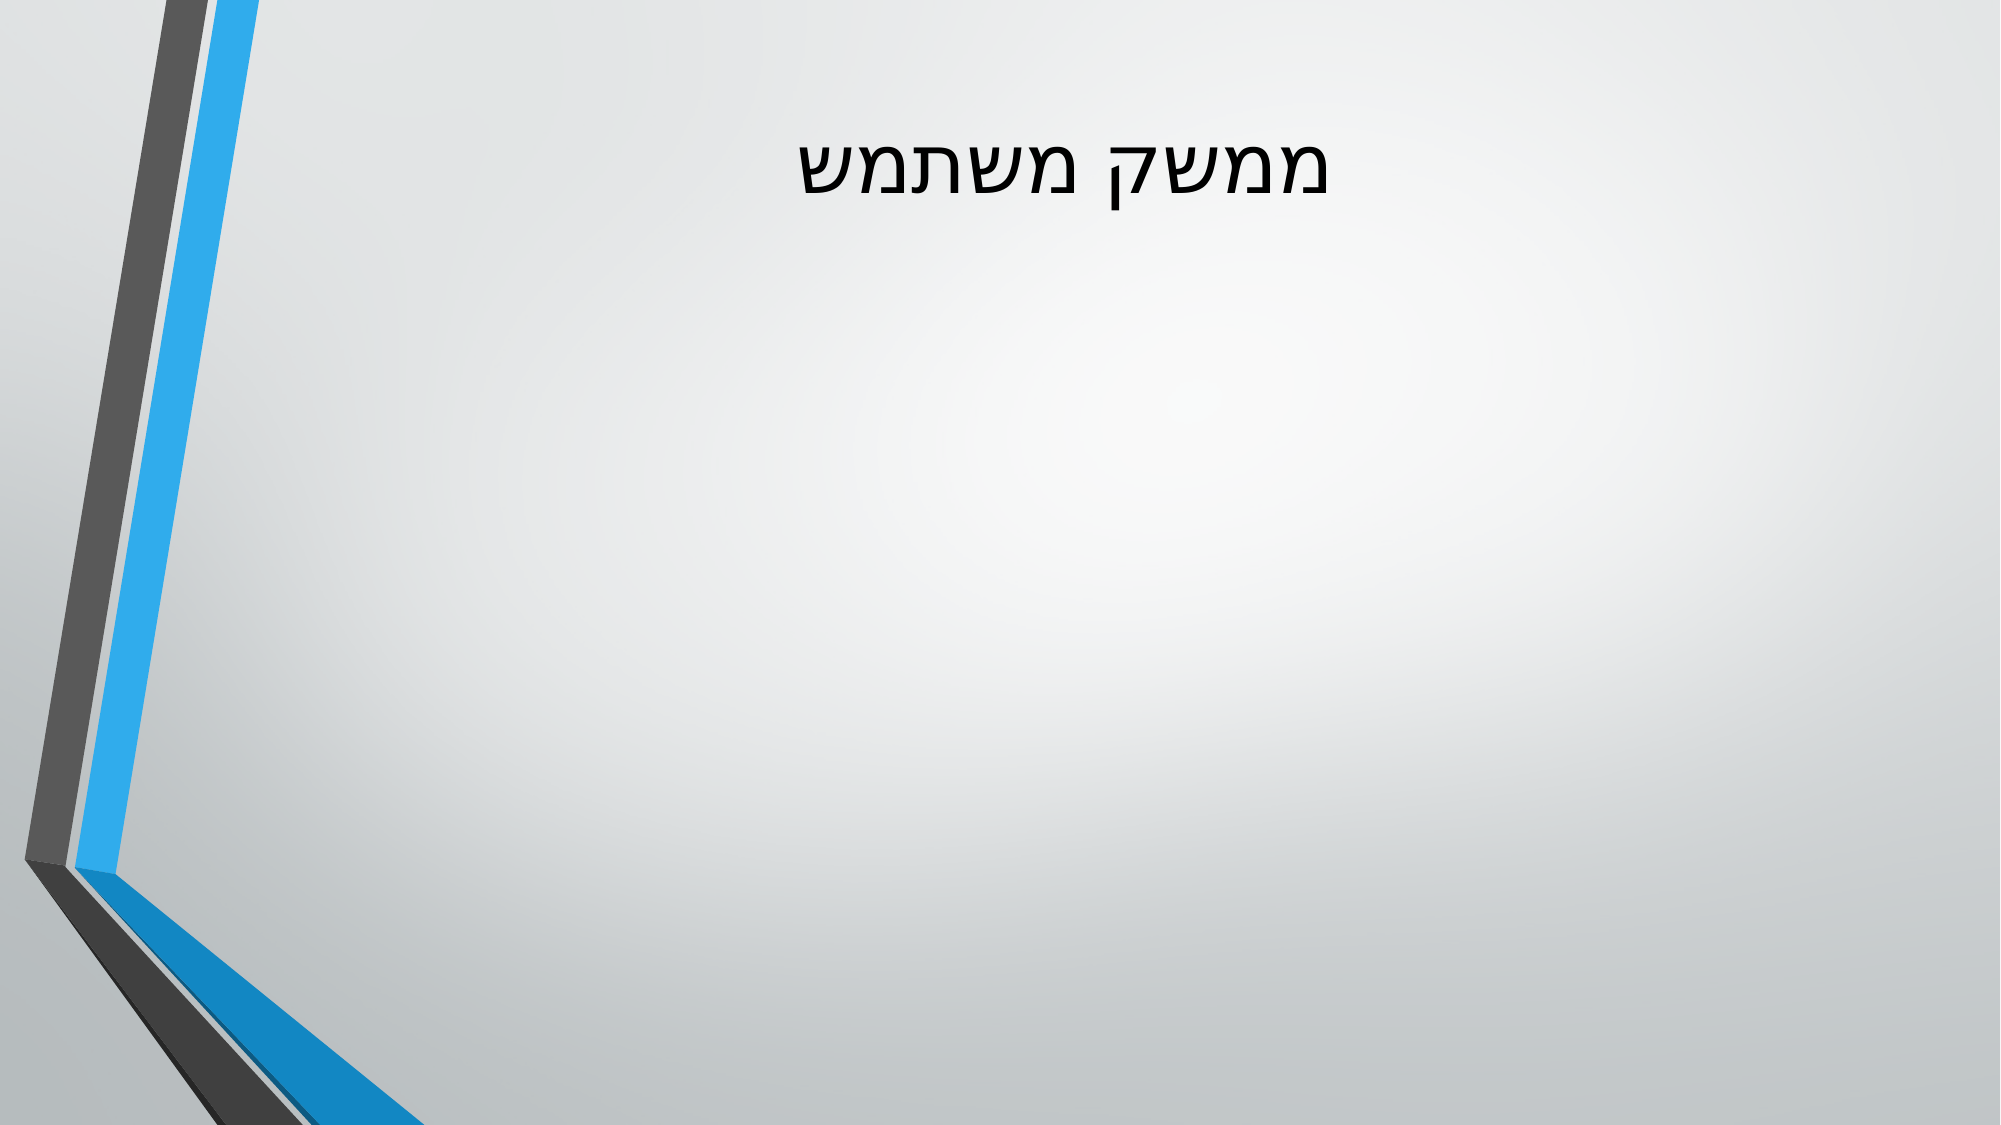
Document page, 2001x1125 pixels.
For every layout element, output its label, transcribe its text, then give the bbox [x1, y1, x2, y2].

title ממשק משתמש [202, 51, 1928, 270]
